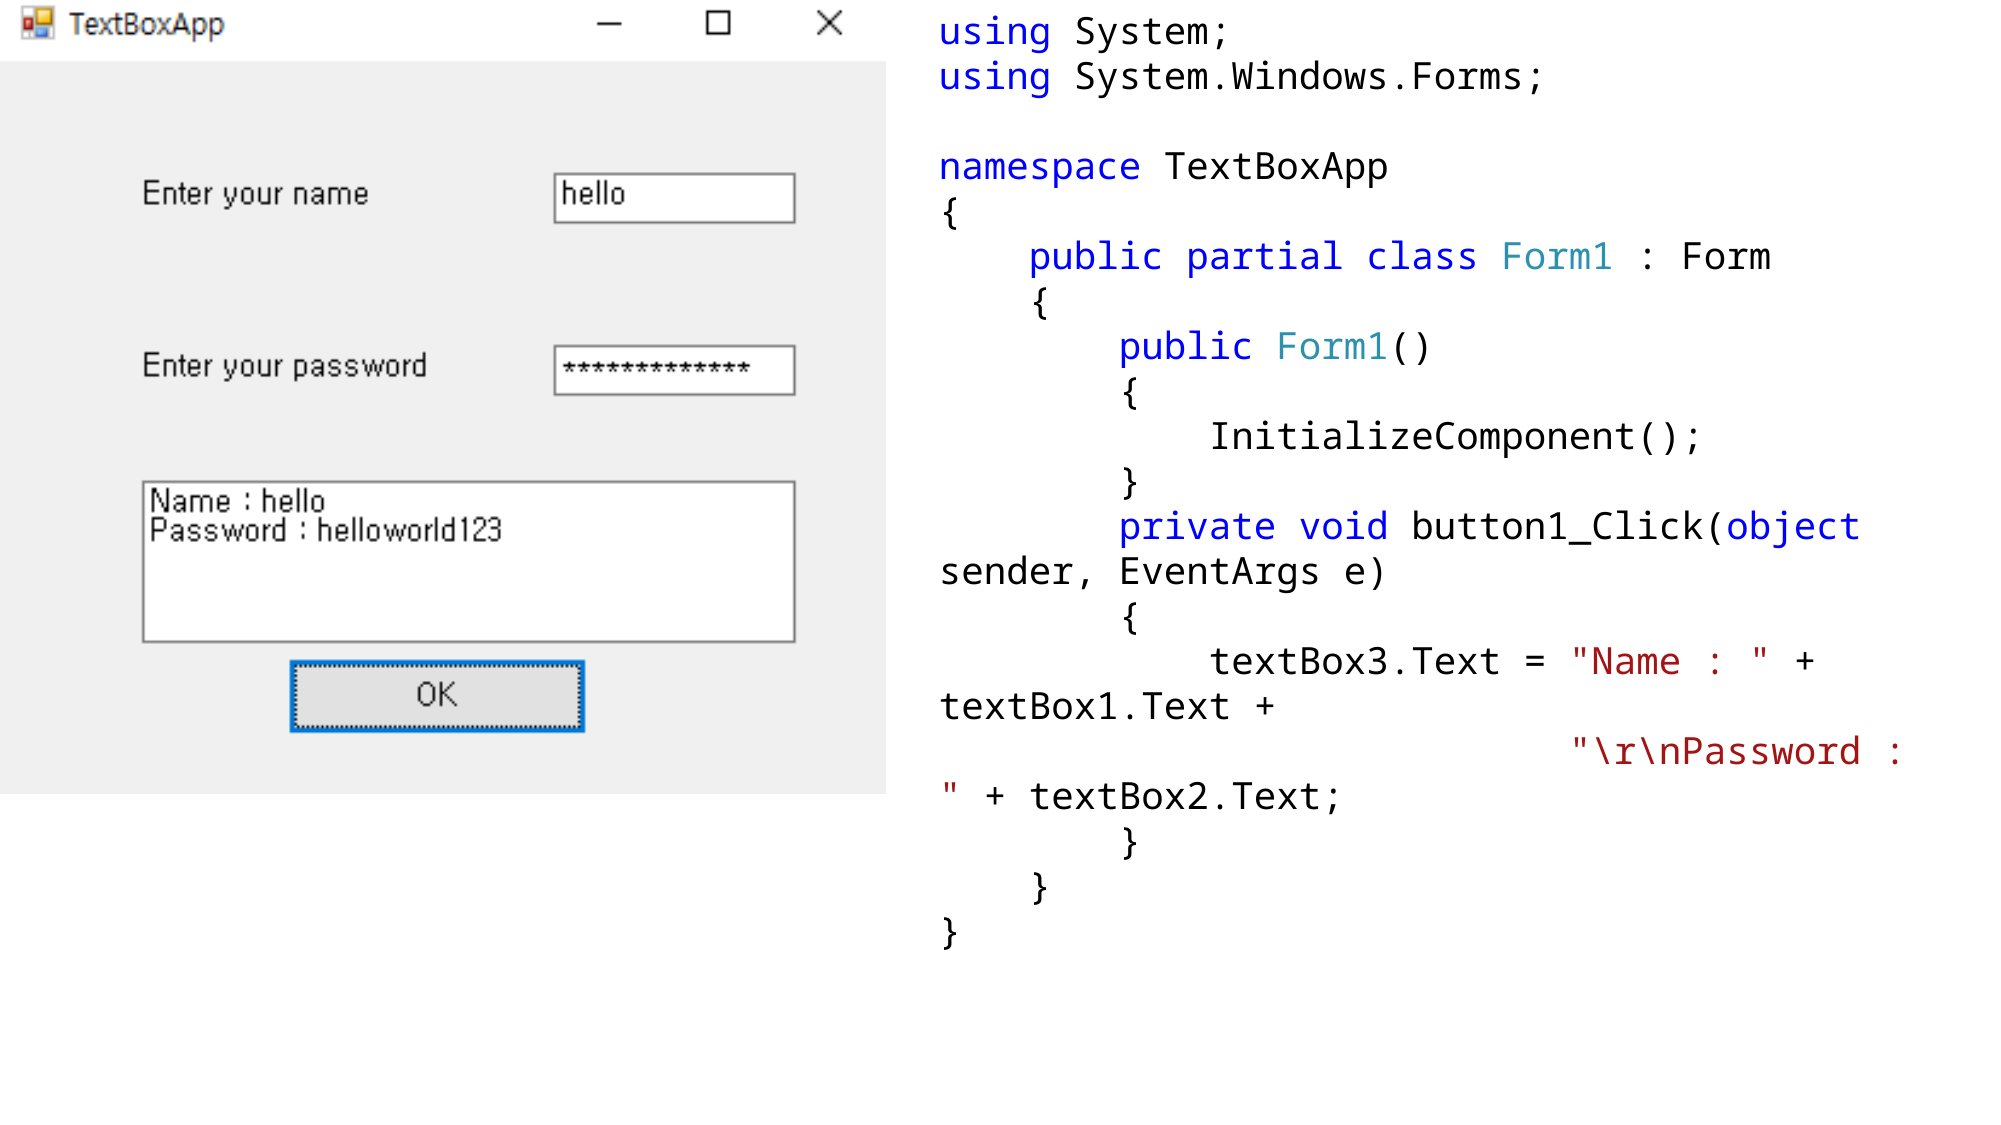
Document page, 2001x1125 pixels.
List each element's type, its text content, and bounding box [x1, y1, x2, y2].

picture [0, 0, 886, 794]
text_box using System; using System.Windows.Forms; namespace TextBoxApp { public partial class Form1 : Form { public Form1() { InitializeComponent(); } private void button1_Click(object sender, EventArgs e) { textBox3.Text = "Name : " + textBox1.Text + "\r\nPassword : " + textBox2.Text; } } } [924, 0, 1925, 960]
